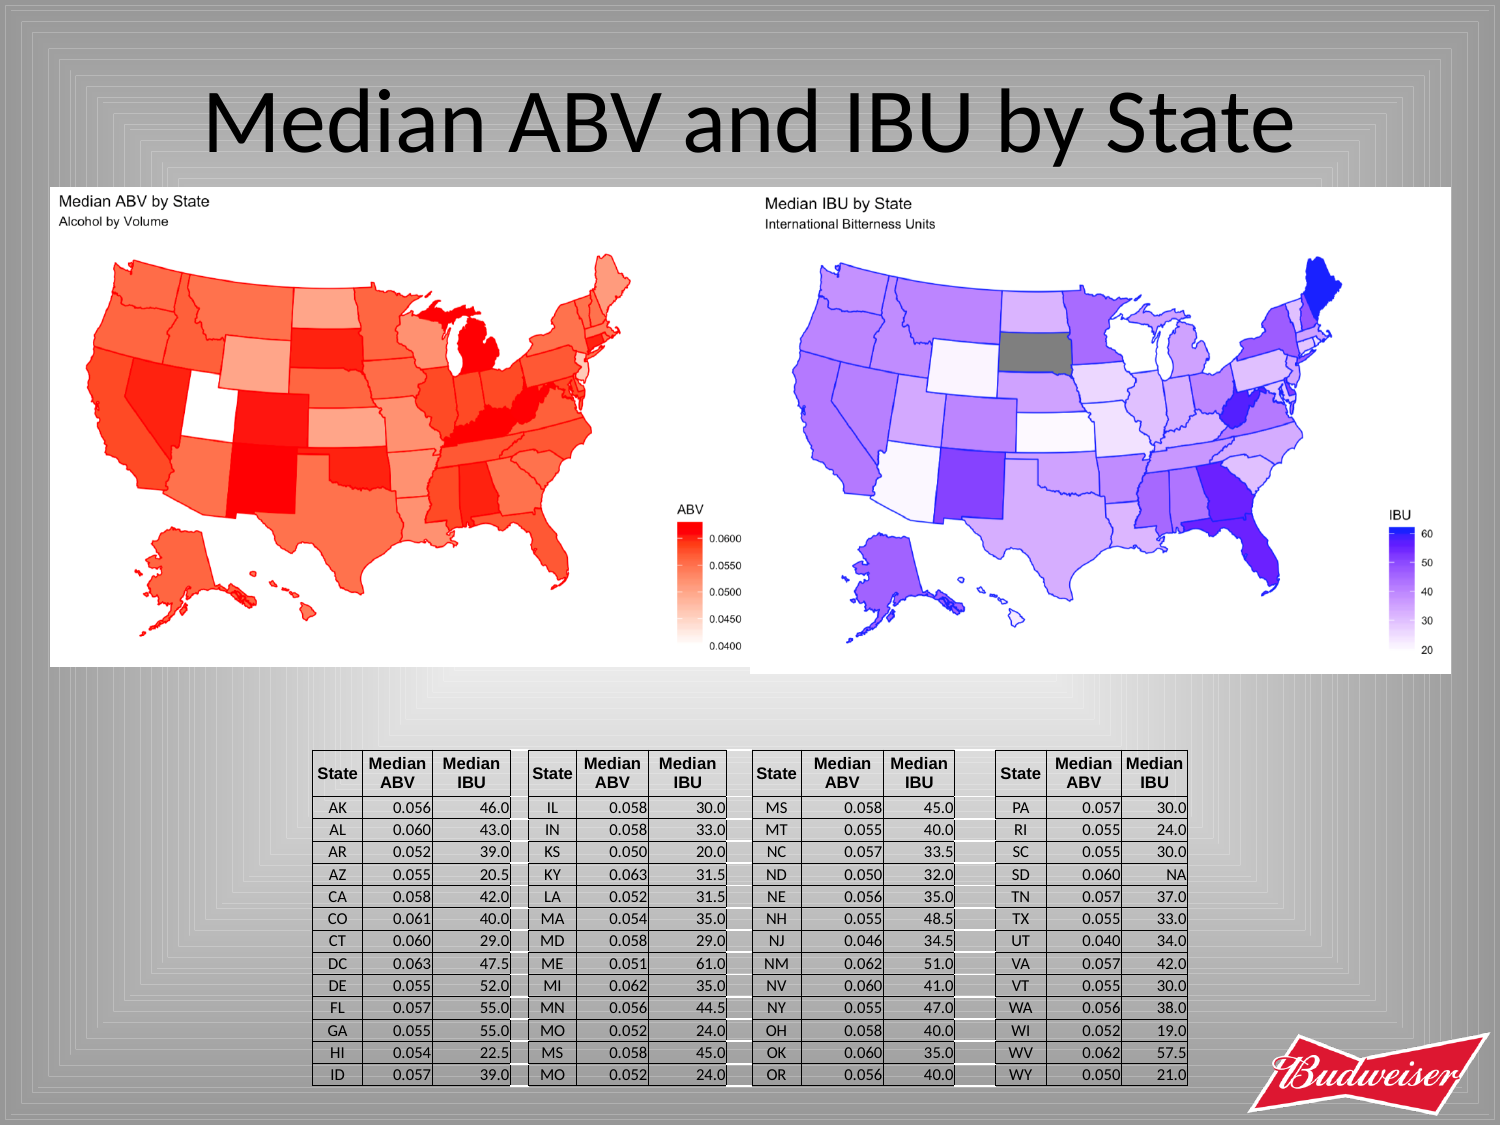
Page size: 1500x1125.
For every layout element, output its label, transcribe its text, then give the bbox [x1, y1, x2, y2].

table_cell 0.057 [1047, 953, 1121, 974]
table_header State [529, 751, 576, 796]
table_cell 42.0 [1122, 953, 1187, 974]
table_cell 0.058 [363, 886, 432, 907]
table_cell 22.5 [433, 1042, 510, 1063]
table_cell [727, 1065, 752, 1085]
table_cell 0.040 [1047, 931, 1121, 952]
table_cell DE [313, 975, 362, 996]
table_cell 0.055 [802, 819, 883, 841]
table_cell [511, 931, 528, 951]
table_cell [511, 842, 528, 862]
table_cell 0.063 [363, 953, 432, 974]
table_cell IL [529, 797, 576, 818]
table_cell GA [313, 1020, 362, 1041]
table_cell [955, 998, 995, 1018]
table_cell 35.0 [884, 1042, 954, 1063]
table_cell MO [529, 1020, 576, 1041]
table_cell 0.052 [363, 842, 432, 863]
table_cell 0.057 [363, 1064, 432, 1085]
table_cell ME [529, 953, 576, 974]
table_cell 0.056 [802, 886, 883, 907]
table_cell MS [753, 797, 801, 818]
table_cell 33.5 [884, 842, 954, 863]
table_cell OK [753, 1042, 801, 1063]
table_cell 38.0 [1122, 997, 1187, 1019]
table_cell 0.058 [577, 819, 648, 841]
table_cell 31.5 [649, 886, 726, 907]
table_cell [955, 931, 995, 951]
table_cell [727, 842, 752, 862]
table_cell 20.5 [433, 864, 510, 885]
table_cell 57.5 [1122, 1042, 1187, 1063]
table_cell 34.5 [884, 931, 954, 952]
table_cell [511, 1042, 528, 1063]
table_cell [511, 1020, 528, 1040]
table_cell [955, 953, 995, 974]
table_cell 0.061 [363, 908, 432, 930]
table_cell IN [529, 819, 576, 841]
table_cell [727, 975, 752, 996]
table_cell 0.055 [1047, 975, 1121, 996]
table_cell [511, 864, 528, 885]
table_cell NM [753, 953, 801, 974]
table_cell UT [996, 931, 1046, 952]
table_cell 0.062 [577, 975, 648, 996]
table_cell VT [996, 975, 1046, 996]
table_cell 24.0 [1122, 819, 1187, 841]
table_cell MD [529, 931, 576, 952]
table_cell MS [529, 1042, 576, 1063]
table_cell FL [313, 997, 362, 1019]
table_cell [511, 998, 528, 1018]
table_cell MA [529, 908, 576, 930]
table_cell DC [313, 953, 362, 974]
table_cell 19.0 [1122, 1020, 1187, 1041]
table_cell [727, 909, 752, 929]
table_cell PA [996, 797, 1046, 818]
table_cell 0.046 [802, 931, 883, 952]
table_cell 0.052 [577, 1020, 648, 1041]
table_cell [955, 842, 995, 862]
table_cell 39.0 [433, 1064, 510, 1085]
table_header Median ABV [577, 751, 648, 796]
table_cell 52.0 [433, 975, 510, 996]
table_cell [955, 1020, 995, 1040]
text_box Median ABV and IBU by State [184, 53, 1316, 178]
table_cell 40.0 [884, 1064, 954, 1085]
table_cell 0.050 [1047, 1064, 1121, 1085]
table_cell NJ [753, 931, 801, 952]
table_cell CO [313, 908, 362, 930]
table_cell WY [996, 1064, 1046, 1085]
table_cell 33.0 [1122, 908, 1187, 930]
table_cell SC [996, 842, 1046, 863]
table_cell TN [996, 886, 1046, 907]
table_cell [727, 998, 752, 1018]
table_cell 55.0 [433, 997, 510, 1019]
table_cell 0.057 [1047, 797, 1121, 818]
table_cell MO [529, 1064, 576, 1085]
table_cell 32.0 [884, 864, 954, 885]
table_cell [727, 864, 752, 885]
table_cell CT [313, 931, 362, 952]
table_cell 0.055 [1047, 842, 1121, 863]
table_cell [511, 975, 528, 996]
table_cell 0.058 [802, 1020, 883, 1041]
table_cell MN [529, 997, 576, 1019]
table_cell 30.0 [1122, 975, 1187, 996]
table_cell 0.060 [802, 1042, 883, 1063]
table_header State [996, 751, 1046, 796]
table_cell ND [753, 864, 801, 885]
table_cell 0.056 [363, 797, 432, 818]
table_cell 0.055 [363, 1020, 432, 1041]
table_cell 0.057 [363, 997, 432, 1019]
table_cell KY [529, 864, 576, 885]
table_header State [753, 751, 801, 796]
table_cell NA [1122, 864, 1187, 885]
table_cell CA [313, 886, 362, 907]
table_cell 47.0 [884, 997, 954, 1019]
table_cell 0.050 [577, 842, 648, 863]
table_cell 40.0 [433, 908, 510, 930]
table_cell 0.058 [577, 797, 648, 818]
table_cell OR [753, 1064, 801, 1085]
table_header Median ABV [363, 751, 432, 796]
table_cell [955, 886, 995, 907]
table_cell 0.054 [363, 1042, 432, 1063]
table_cell NV [753, 975, 801, 996]
table_cell 30.0 [649, 797, 726, 818]
table_cell SD [996, 864, 1046, 885]
table_cell 0.058 [577, 931, 648, 952]
table_cell 0.062 [802, 953, 883, 974]
table_cell 35.0 [884, 886, 954, 907]
table_header Median ABV [802, 751, 883, 796]
table_cell [727, 1042, 752, 1063]
table_cell 0.062 [1047, 1042, 1121, 1063]
table_cell [955, 797, 995, 818]
table_cell 41.0 [884, 975, 954, 996]
table_cell [727, 931, 752, 951]
table_header State [313, 751, 362, 796]
table_cell 0.055 [363, 975, 432, 996]
table_cell 33.0 [649, 819, 726, 841]
table_cell WI [996, 1020, 1046, 1041]
table_cell 0.056 [1047, 997, 1121, 1019]
table_cell 0.055 [802, 997, 883, 1019]
table_cell MI [529, 975, 576, 996]
table_cell NH [753, 908, 801, 930]
table_cell 39.0 [433, 842, 510, 863]
table_cell 0.055 [363, 864, 432, 885]
table_header [955, 751, 995, 796]
table_cell WV [996, 1042, 1046, 1063]
table_cell [727, 953, 752, 974]
table_cell 0.060 [363, 931, 432, 952]
table_cell [727, 886, 752, 907]
table_cell 0.058 [577, 1042, 648, 1063]
table_cell [511, 909, 528, 929]
table_cell 35.0 [649, 908, 726, 930]
table_cell 0.055 [1047, 819, 1121, 841]
table_header Median ABV [1047, 751, 1121, 796]
table_cell 0.057 [802, 842, 883, 863]
table_cell 35.0 [649, 975, 726, 996]
table_cell ID [313, 1064, 362, 1085]
table_cell LA [529, 886, 576, 907]
table_cell 21.0 [1122, 1064, 1187, 1085]
table_cell 0.052 [1047, 1020, 1121, 1041]
picture [49, 187, 1451, 674]
table_cell [511, 953, 528, 974]
table_cell WA [996, 997, 1046, 1019]
table_cell [727, 797, 752, 818]
table_cell 44.5 [649, 997, 726, 1019]
table_cell 34.0 [1122, 931, 1187, 952]
table_cell [955, 820, 995, 840]
table_cell HI [313, 1042, 362, 1063]
table_cell [511, 1065, 528, 1085]
table_cell OH [753, 1020, 801, 1041]
table_cell [511, 820, 528, 840]
table_cell 31.5 [649, 864, 726, 885]
table_cell AL [313, 819, 362, 841]
table_cell 45.0 [649, 1042, 726, 1063]
table_cell [955, 975, 995, 996]
table_cell 0.051 [577, 953, 648, 974]
table_cell 24.0 [649, 1020, 726, 1041]
table_cell [955, 864, 995, 885]
table_cell [955, 1065, 995, 1085]
table_cell TX [996, 908, 1046, 930]
table_cell NE [753, 886, 801, 907]
table_cell 0.063 [577, 864, 648, 885]
table_cell 0.052 [577, 886, 648, 907]
picture [1237, 1022, 1500, 1125]
table_cell 40.0 [884, 1020, 954, 1041]
table_cell 48.5 [884, 908, 954, 930]
table_cell [955, 1042, 995, 1063]
table_cell 20.0 [649, 842, 726, 863]
table_cell VA [996, 953, 1046, 974]
table_cell [727, 820, 752, 840]
table_cell 55.0 [433, 1020, 510, 1041]
table_header [727, 751, 752, 796]
table_cell RI [996, 819, 1046, 841]
table_cell [511, 797, 528, 818]
table_cell [727, 1020, 752, 1040]
table_cell 0.055 [1047, 908, 1121, 930]
table_cell AR [313, 842, 362, 863]
table_cell 0.056 [802, 1064, 883, 1085]
table_header Median IBU [433, 751, 510, 796]
table_cell [955, 909, 995, 929]
table_cell NY [753, 997, 801, 1019]
table_cell 0.058 [802, 797, 883, 818]
table_header Median IBU [1122, 751, 1187, 796]
table_cell 43.0 [433, 819, 510, 841]
table_cell 47.5 [433, 953, 510, 974]
table_header [511, 751, 528, 796]
table_cell 29.0 [433, 931, 510, 952]
table_cell 0.060 [1047, 864, 1121, 885]
table_cell 30.0 [1122, 842, 1187, 863]
table_cell [511, 886, 528, 907]
table_cell 0.057 [1047, 886, 1121, 907]
table_cell MT [753, 819, 801, 841]
table_cell 42.0 [433, 886, 510, 907]
table_cell KS [529, 842, 576, 863]
table_cell 0.056 [577, 997, 648, 1019]
table_cell AZ [313, 864, 362, 885]
table_cell 0.060 [802, 975, 883, 996]
table_cell 45.0 [884, 797, 954, 818]
table_cell 37.0 [1122, 886, 1187, 907]
table_cell 29.0 [649, 931, 726, 952]
table_cell 0.054 [577, 908, 648, 930]
table_cell 40.0 [884, 819, 954, 841]
table_cell 0.055 [802, 908, 883, 930]
table_cell 46.0 [433, 797, 510, 818]
table_cell 30.0 [1122, 797, 1187, 818]
table_cell 24.0 [649, 1064, 726, 1085]
table_cell 61.0 [649, 953, 726, 974]
table_cell 0.050 [802, 864, 883, 885]
table_cell 0.060 [363, 819, 432, 841]
table_cell 51.0 [884, 953, 954, 974]
table_header Median IBU [649, 751, 726, 796]
table_cell NC [753, 842, 801, 863]
table_cell 0.052 [577, 1064, 648, 1085]
table_header Median IBU [884, 751, 954, 796]
table_cell AK [313, 797, 362, 818]
